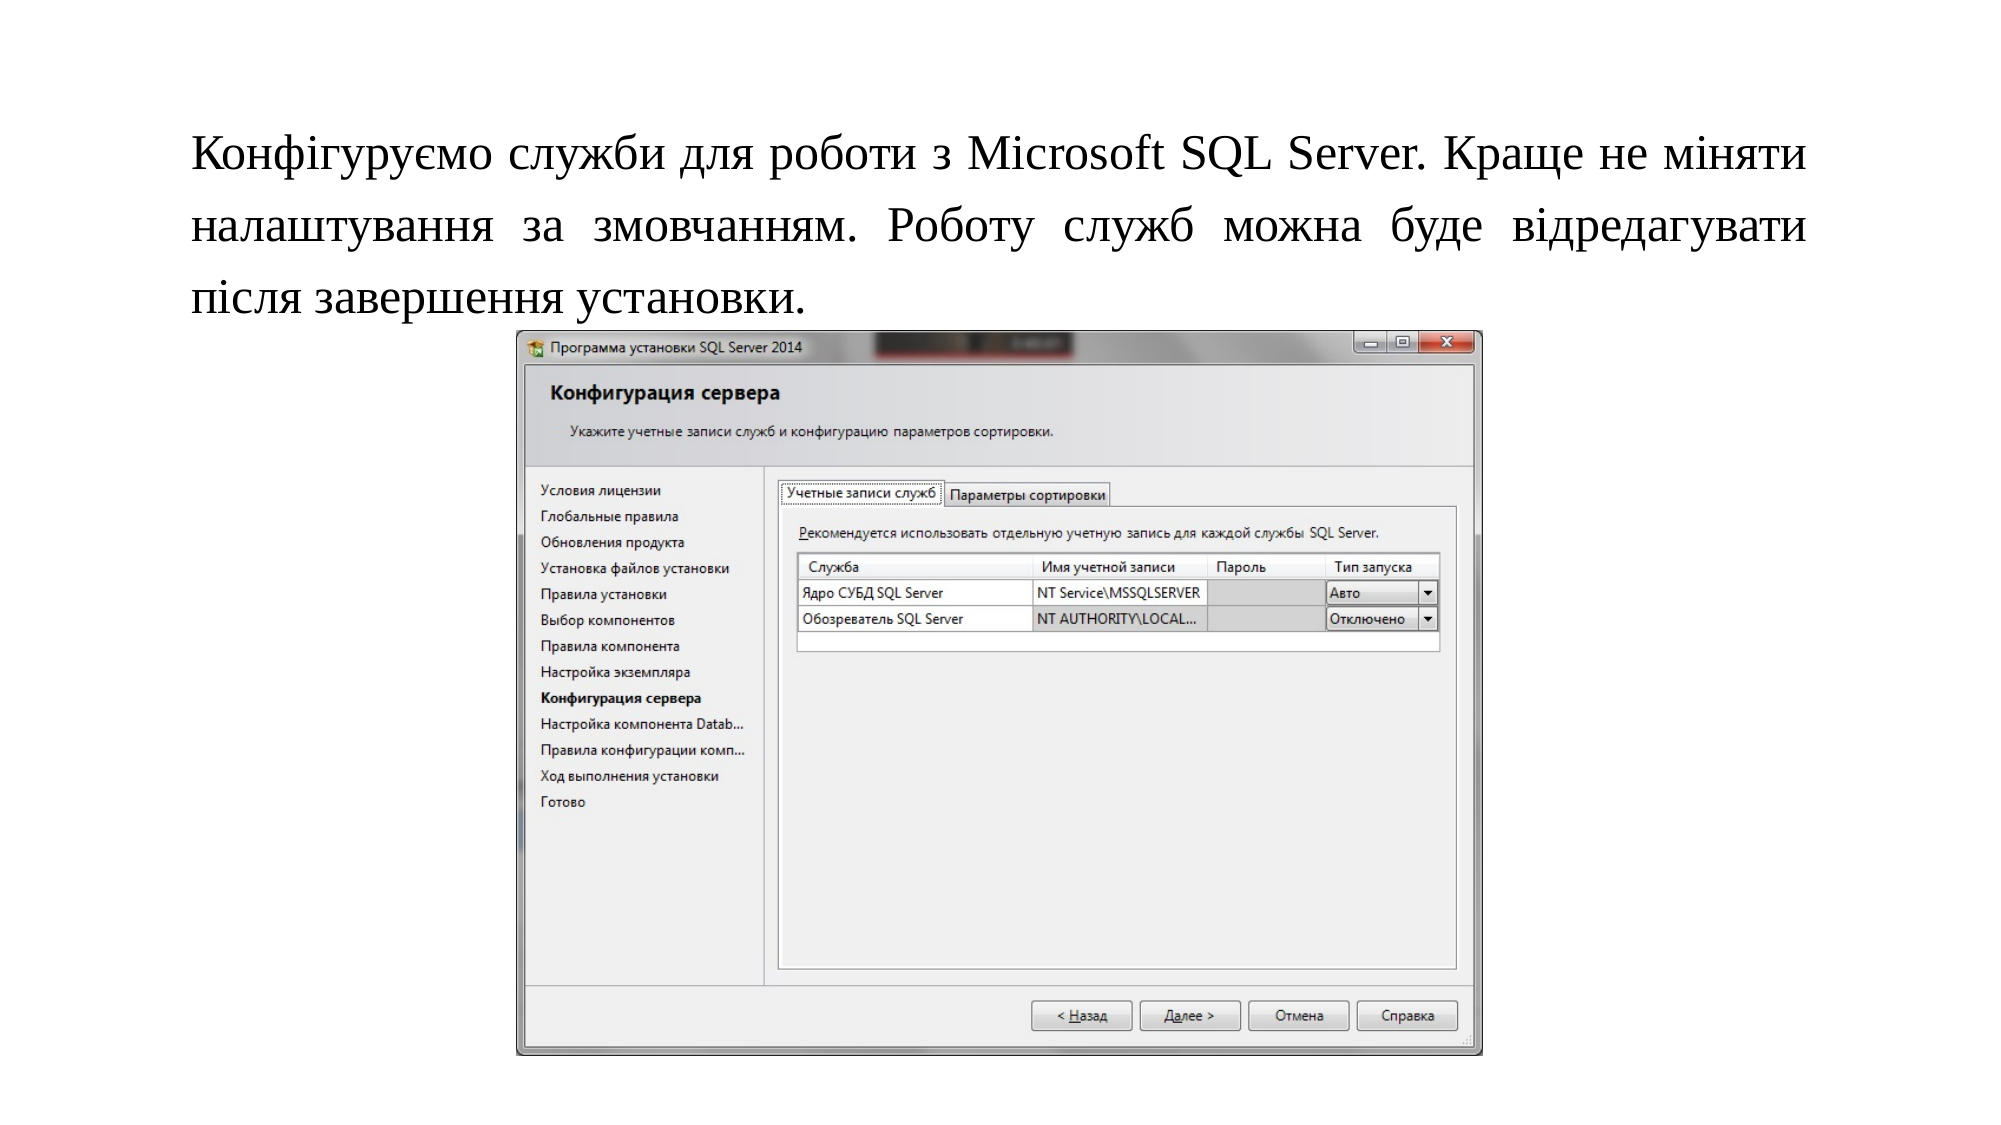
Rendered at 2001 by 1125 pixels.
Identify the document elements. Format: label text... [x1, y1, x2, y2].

picture [516, 330, 1483, 1056]
subtitle Конфігуруємо служби для роботи з Microsoft SQL Server. Краще не міняти налаштування за змовчанням. Роботу служб можна буде відредагувати після завершення установки. [176, 99, 1824, 1056]
